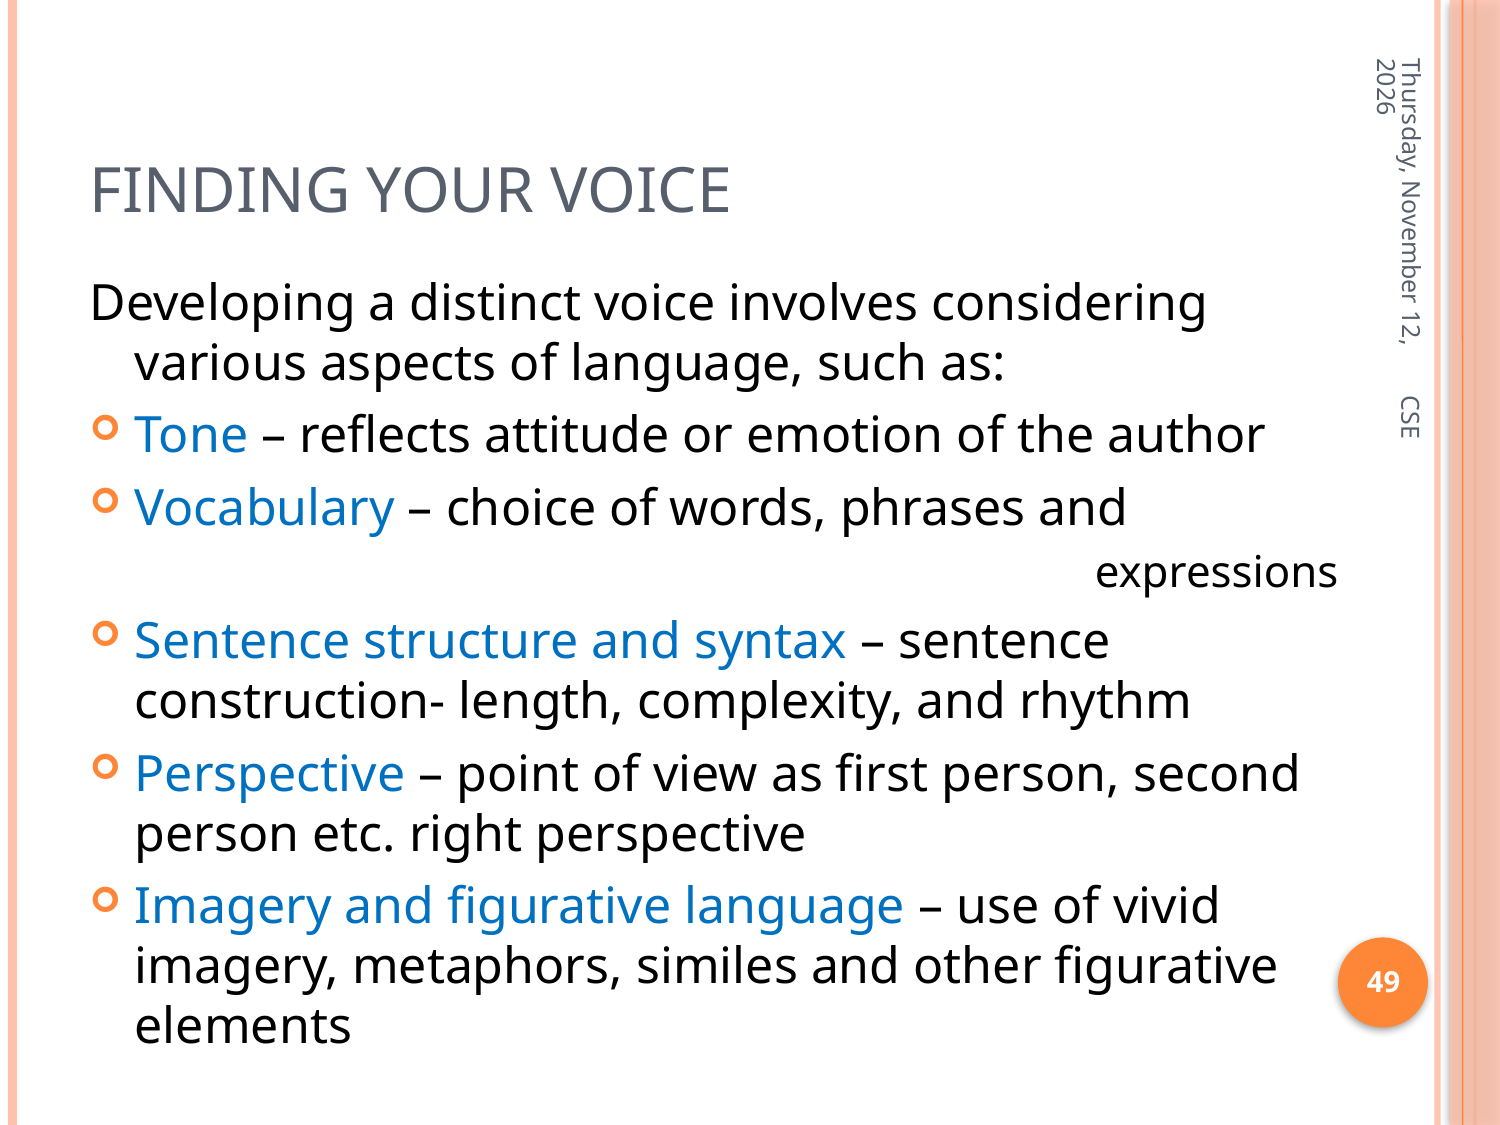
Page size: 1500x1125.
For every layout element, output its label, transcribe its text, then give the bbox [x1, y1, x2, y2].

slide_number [1378, 43, 1442, 374]
list Developing a distinct voice involves considering various aspects of language, such as: Tone – reflects attitude or emotion of the author Vocabulary – choice of words, phrases and expressions Sentence structure and syntax – sentence construction- length, complexity, and rhythm Perspective – point of view as first person, second person etc. right perspective Imagery and figurative language – use of vivid imagery, metaphors, similes and other figurative elements [75, 262, 1388, 1062]
slide_number 49 [1333, 940, 1434, 1027]
title Finding your voice [75, 45, 1300, 233]
footer CSE [1379, 380, 1440, 906]
